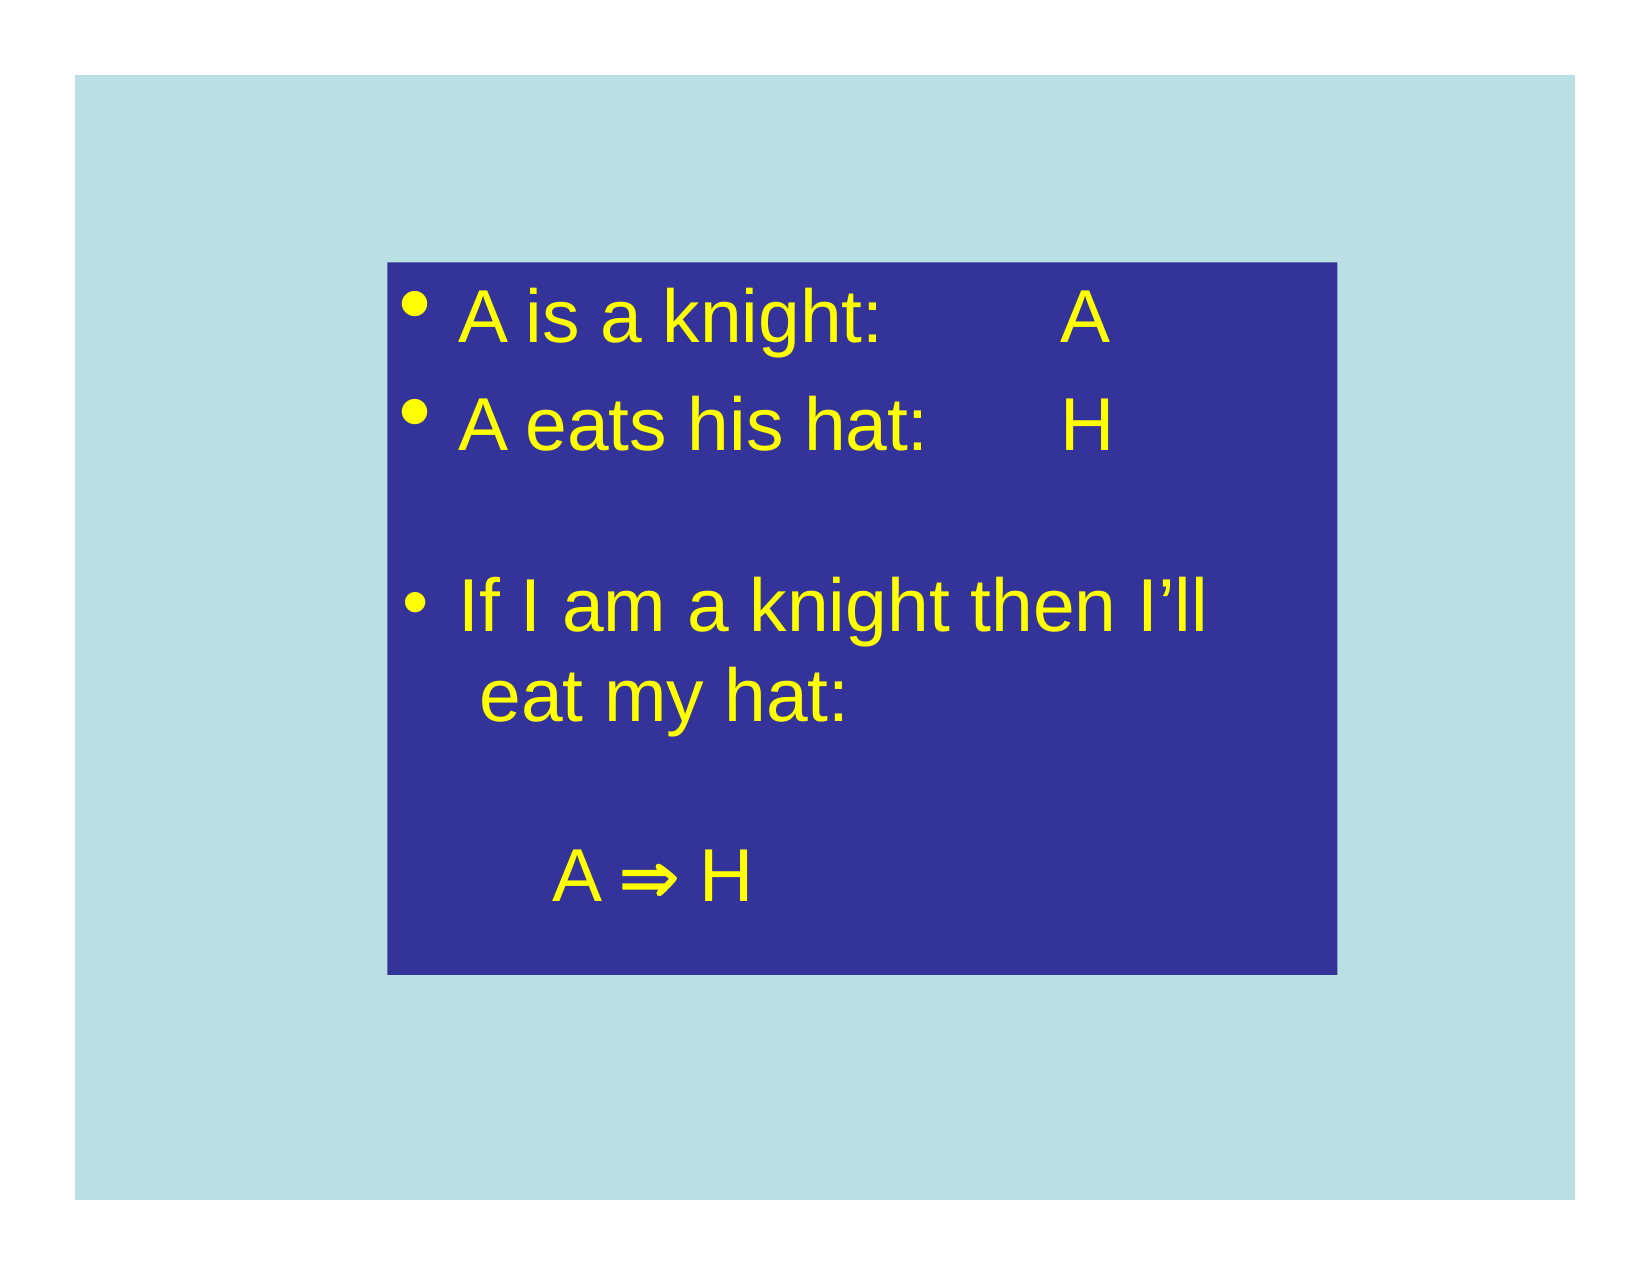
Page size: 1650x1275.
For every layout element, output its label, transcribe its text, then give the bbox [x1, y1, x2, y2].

text_box A is a knight: A A eats his hat: H If I am a knight then I’ll eat my hat: A  H [400, 247, 1212, 917]
text_box [387, 262, 1338, 975]
